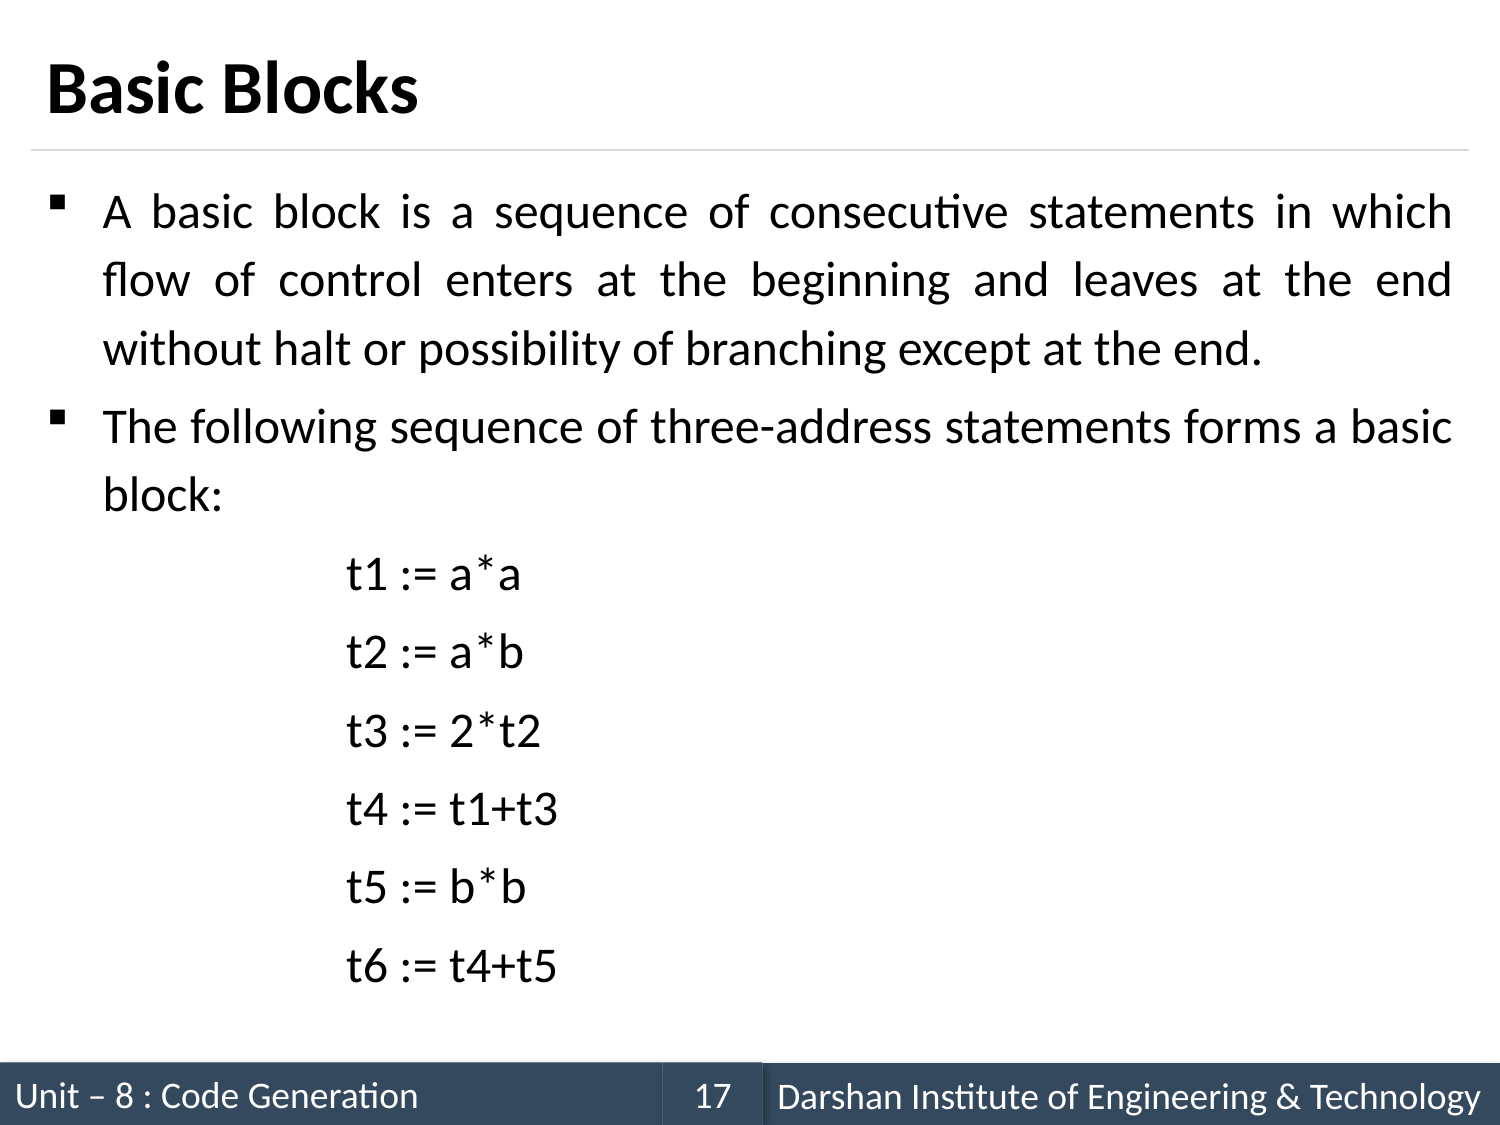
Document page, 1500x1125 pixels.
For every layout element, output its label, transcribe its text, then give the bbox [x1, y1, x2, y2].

list A basic block is a sequence of consecutive statements in which flow of control enters at the beginning and leaves at the end without halt or possibility of branching except at the end. The following sequence of three-address statements forms a basic block: t1 := a*a t2 := a*b t3 := 2*t2 t4 := t1+t3 t5 := b*b t6 := t4+t5 [31, 162, 1469, 1038]
title Basic Blocks [31, 17, 1469, 150]
